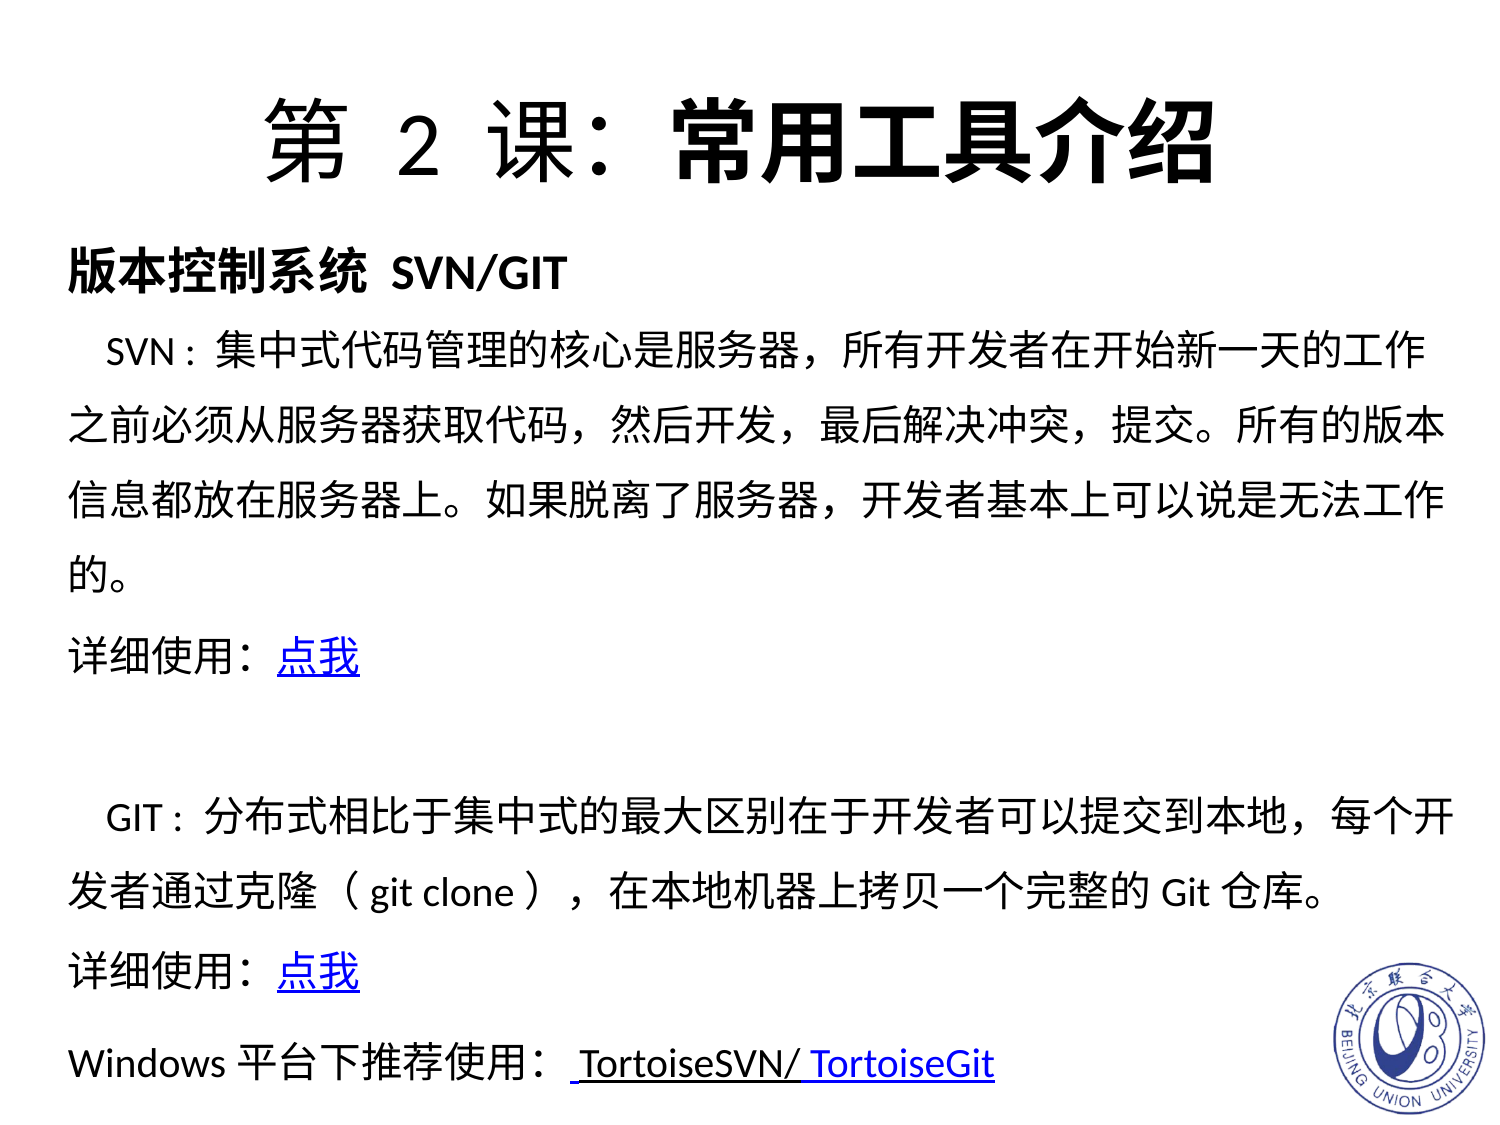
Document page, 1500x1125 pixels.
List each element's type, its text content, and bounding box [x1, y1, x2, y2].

text_box 版本控制系统 SVN/GIT SVN : 集中式代码管理的核心是服务器，所有开发者在开始新一天的工作之前必须从服务器获取代码，然后开发，最后解决冲突，提交。所有的版本信息都放在服务器上。如果脱离了服务器，开发者基本上可以说是无法工作的。 详细使用：点我 GIT : 分布式相比于集中式的最大区别在于开发者可以提交到本地，每个开发者通过克隆（git clone），在本地机器上拷贝一个完整的Git仓库。 详细使用：点我 Windows平台下推荐使用： TortoiseSVN/ TortoiseGit [53, 231, 1471, 1125]
picture [1322, 952, 1496, 1125]
title 第 2 课：常用工具介绍 [75, 45, 1425, 231]
